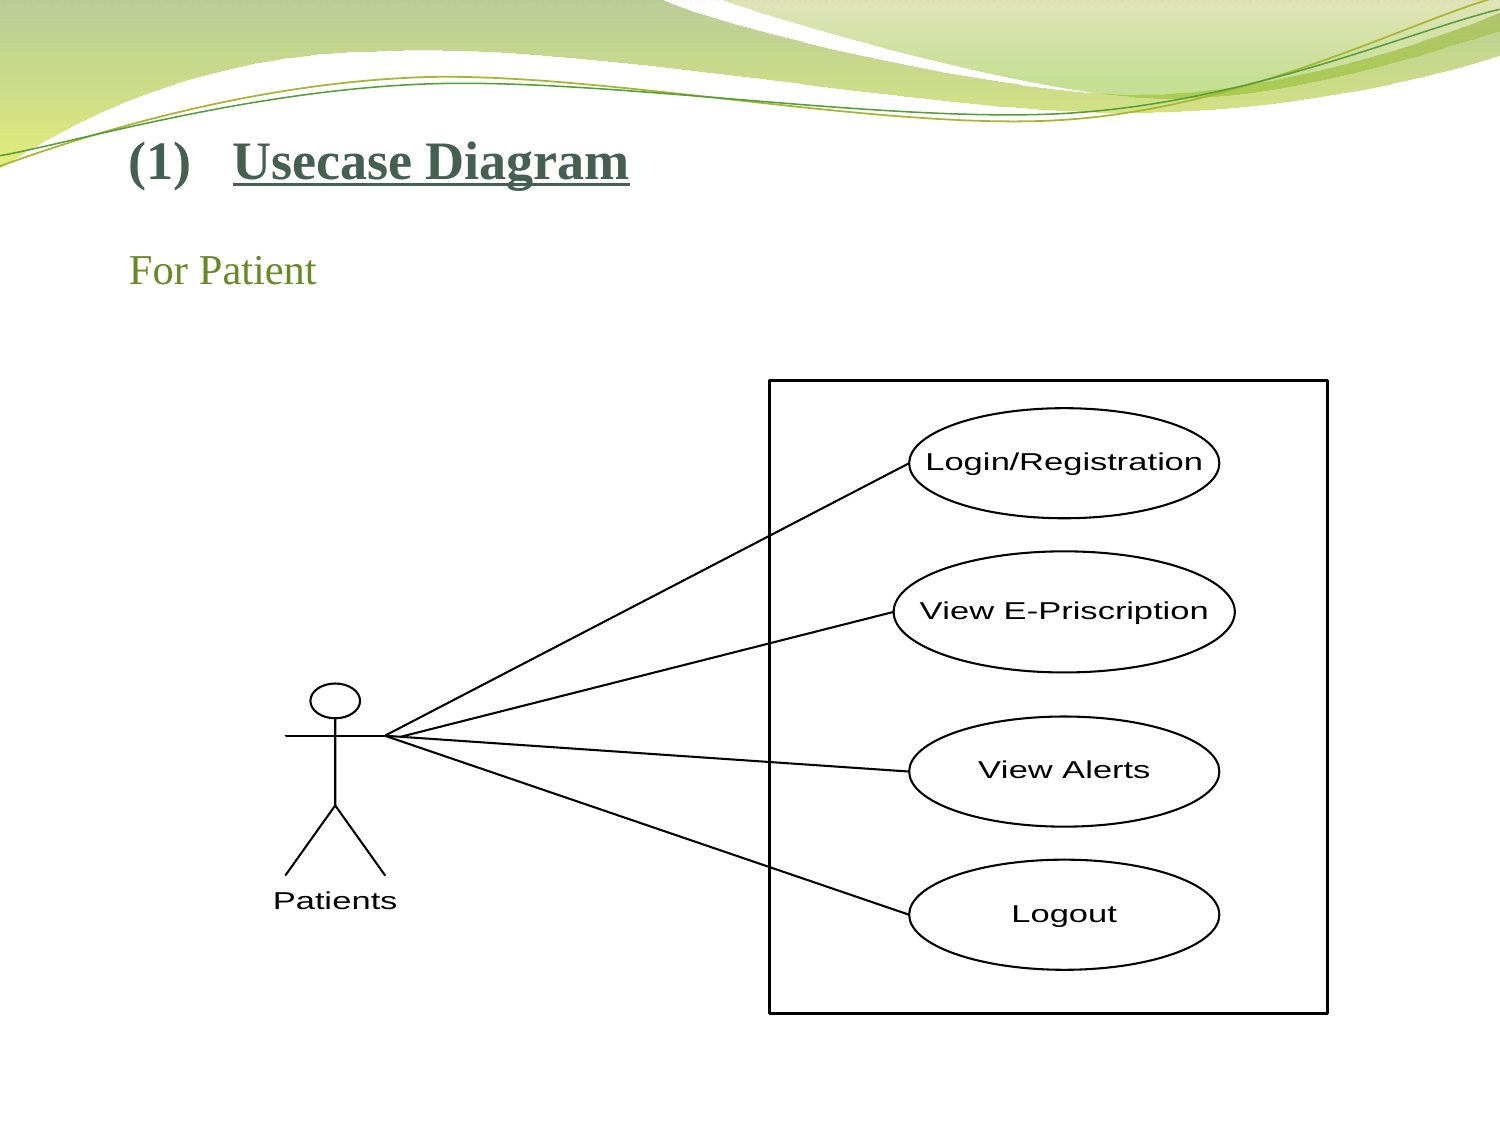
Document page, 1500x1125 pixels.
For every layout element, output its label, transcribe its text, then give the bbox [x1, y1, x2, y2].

title (1) Usecase Diagram For Patient [128, 117, 1479, 293]
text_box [246, 374, 1336, 1020]
